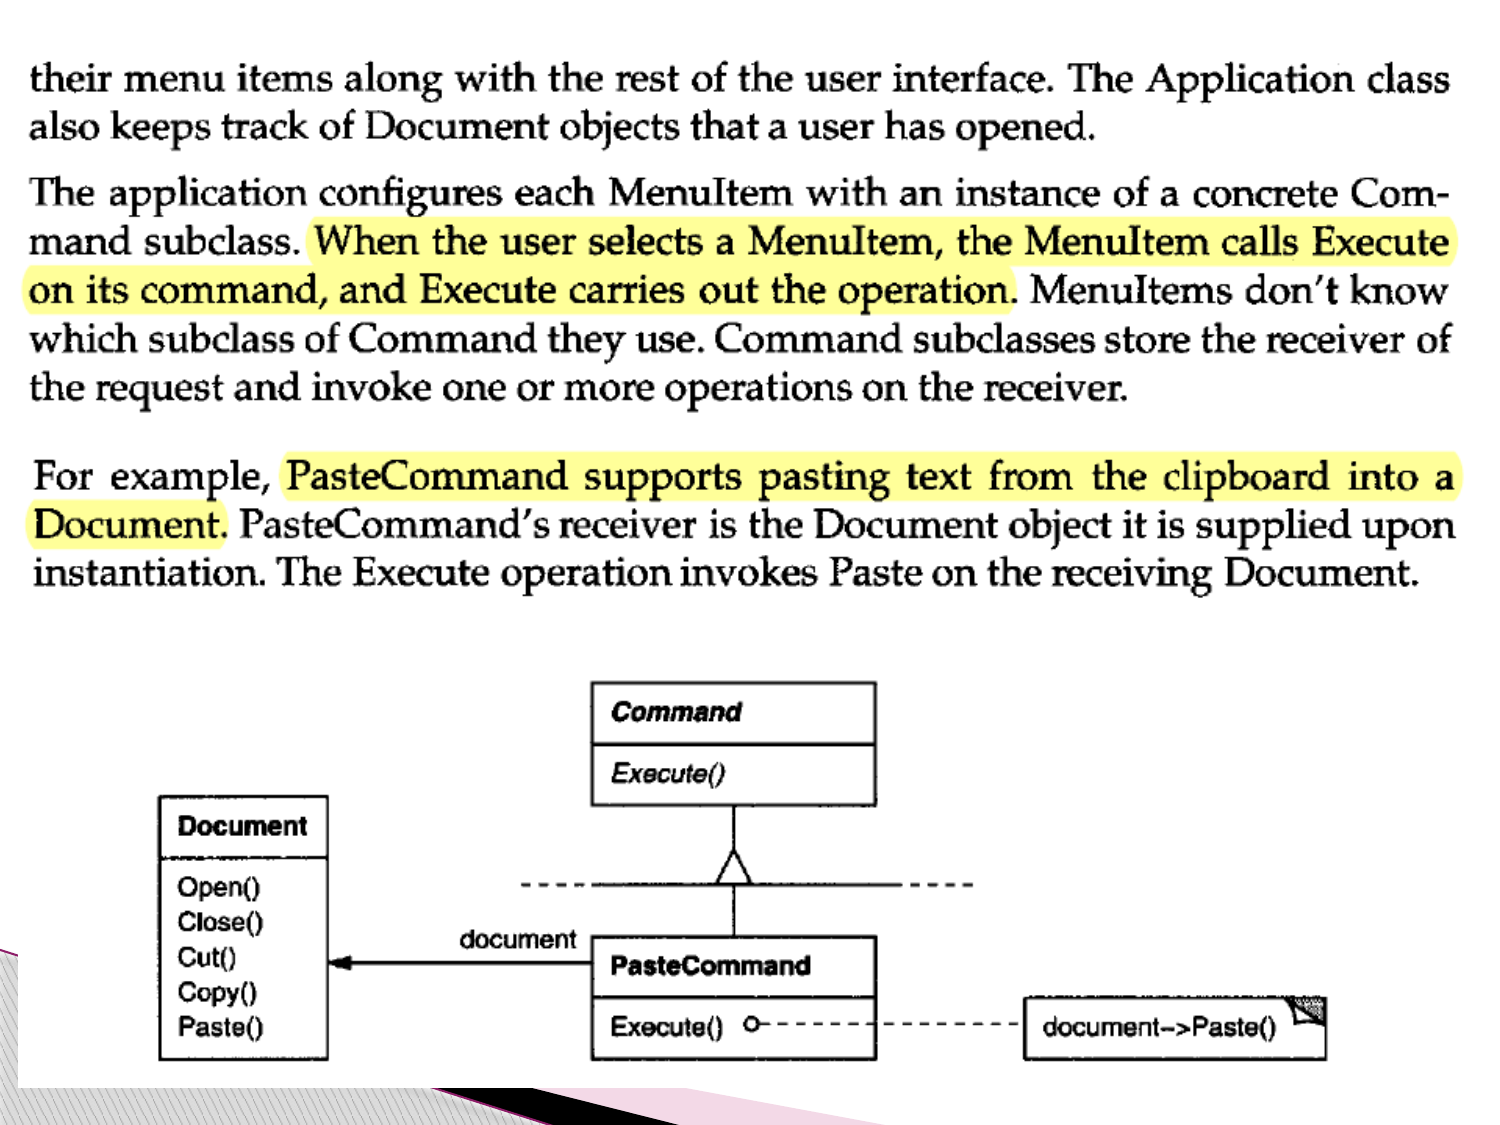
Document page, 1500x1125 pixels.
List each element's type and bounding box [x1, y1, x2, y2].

picture [18, 446, 1476, 1088]
picture [12, 37, 1474, 427]
